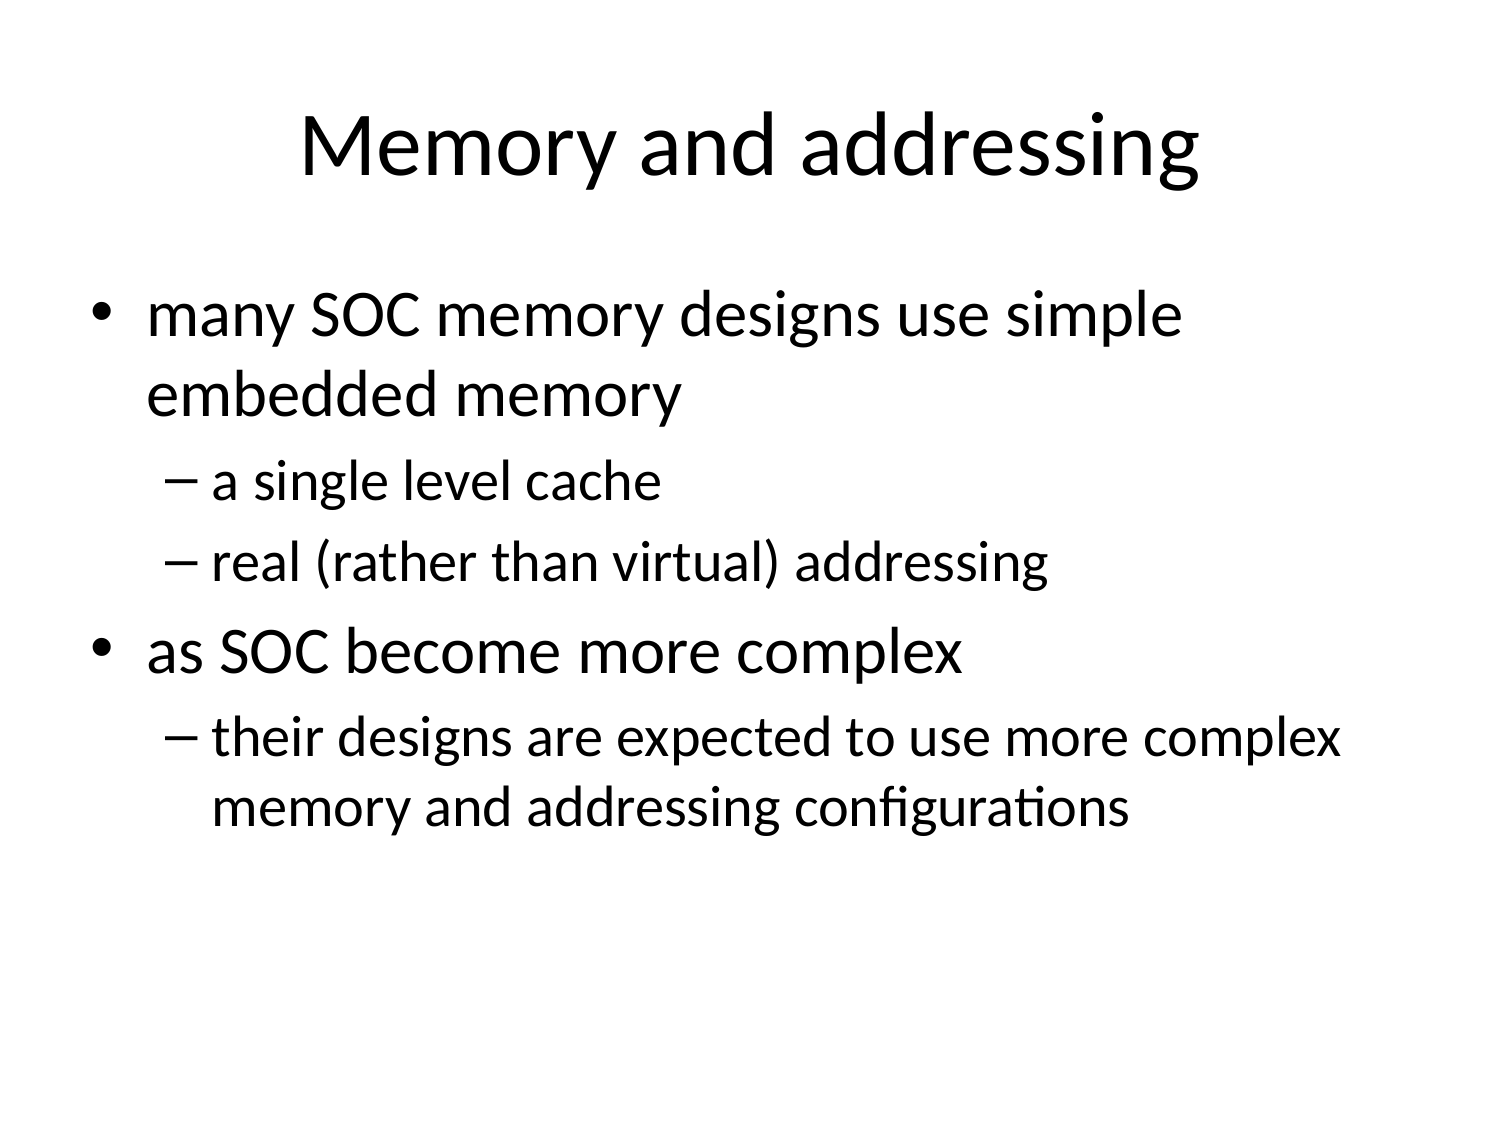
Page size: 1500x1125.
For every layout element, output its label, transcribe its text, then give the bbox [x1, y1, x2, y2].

title Memory and addressing [75, 45, 1425, 233]
list many SOC memory designs use simple embedded memory a single level cache real (rather than virtual) addressing as SOC become more complex their designs are expected to use more complex memory and addressing configurations [75, 262, 1500, 1005]
